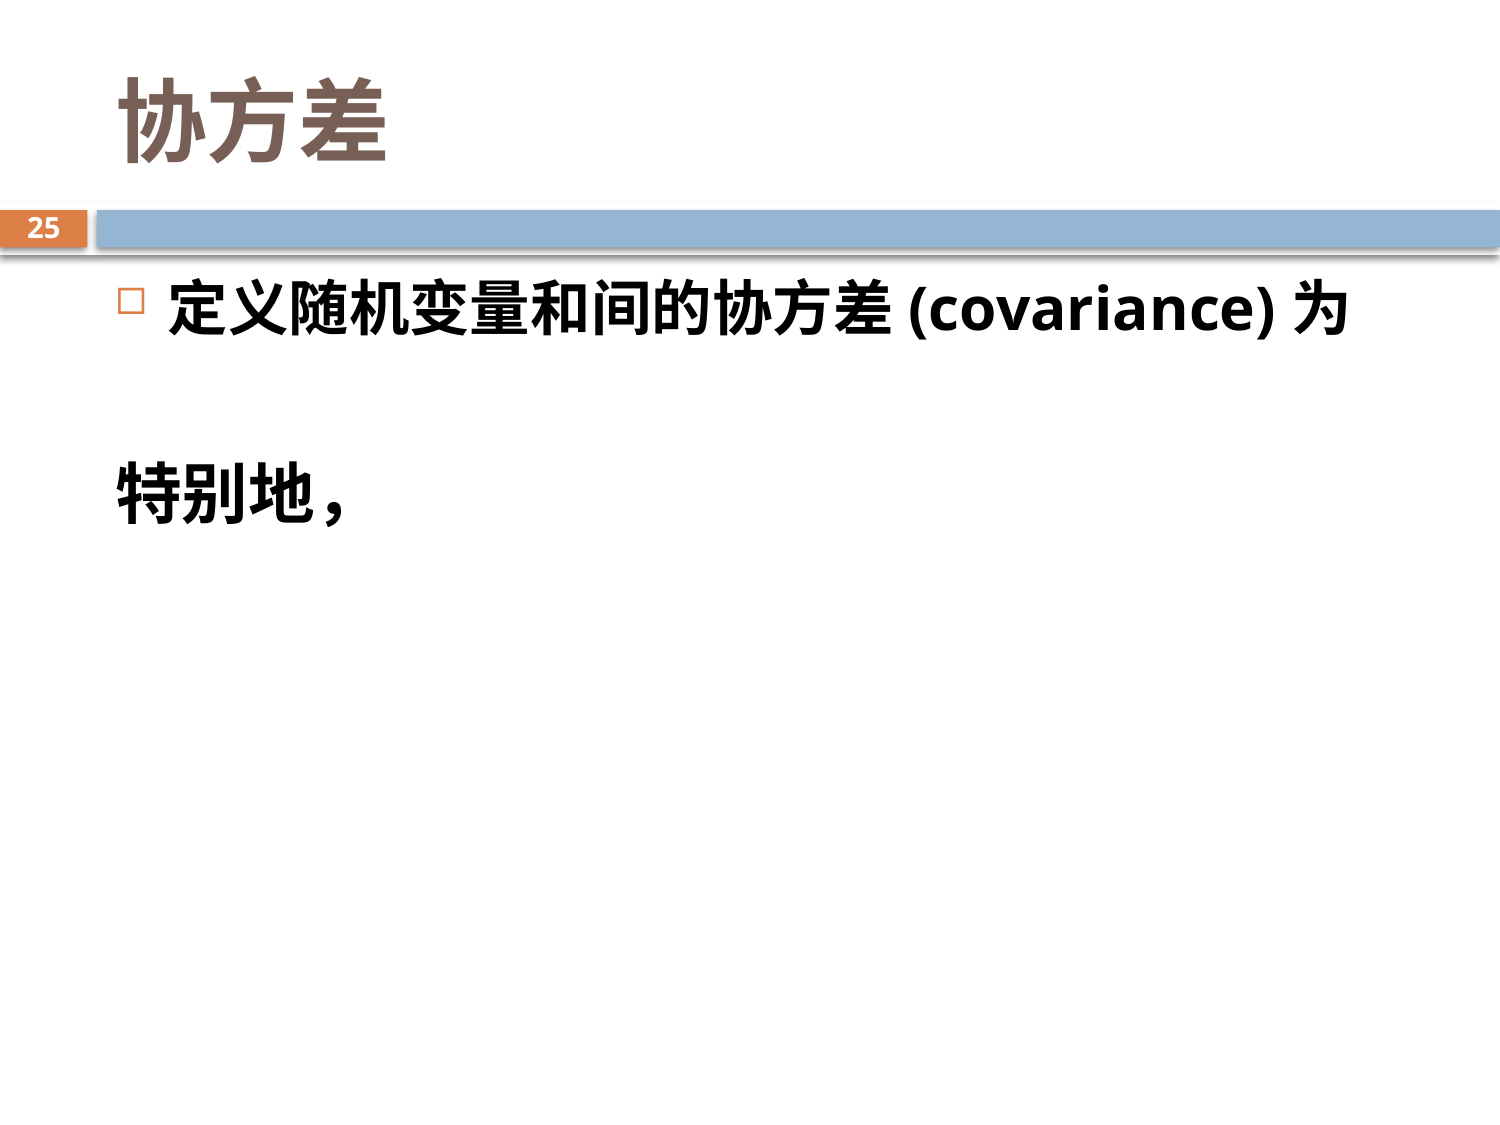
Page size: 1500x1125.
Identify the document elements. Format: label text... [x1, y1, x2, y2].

title 协方差 [100, 37, 1438, 200]
slide_number 25 [0, 208, 88, 249]
